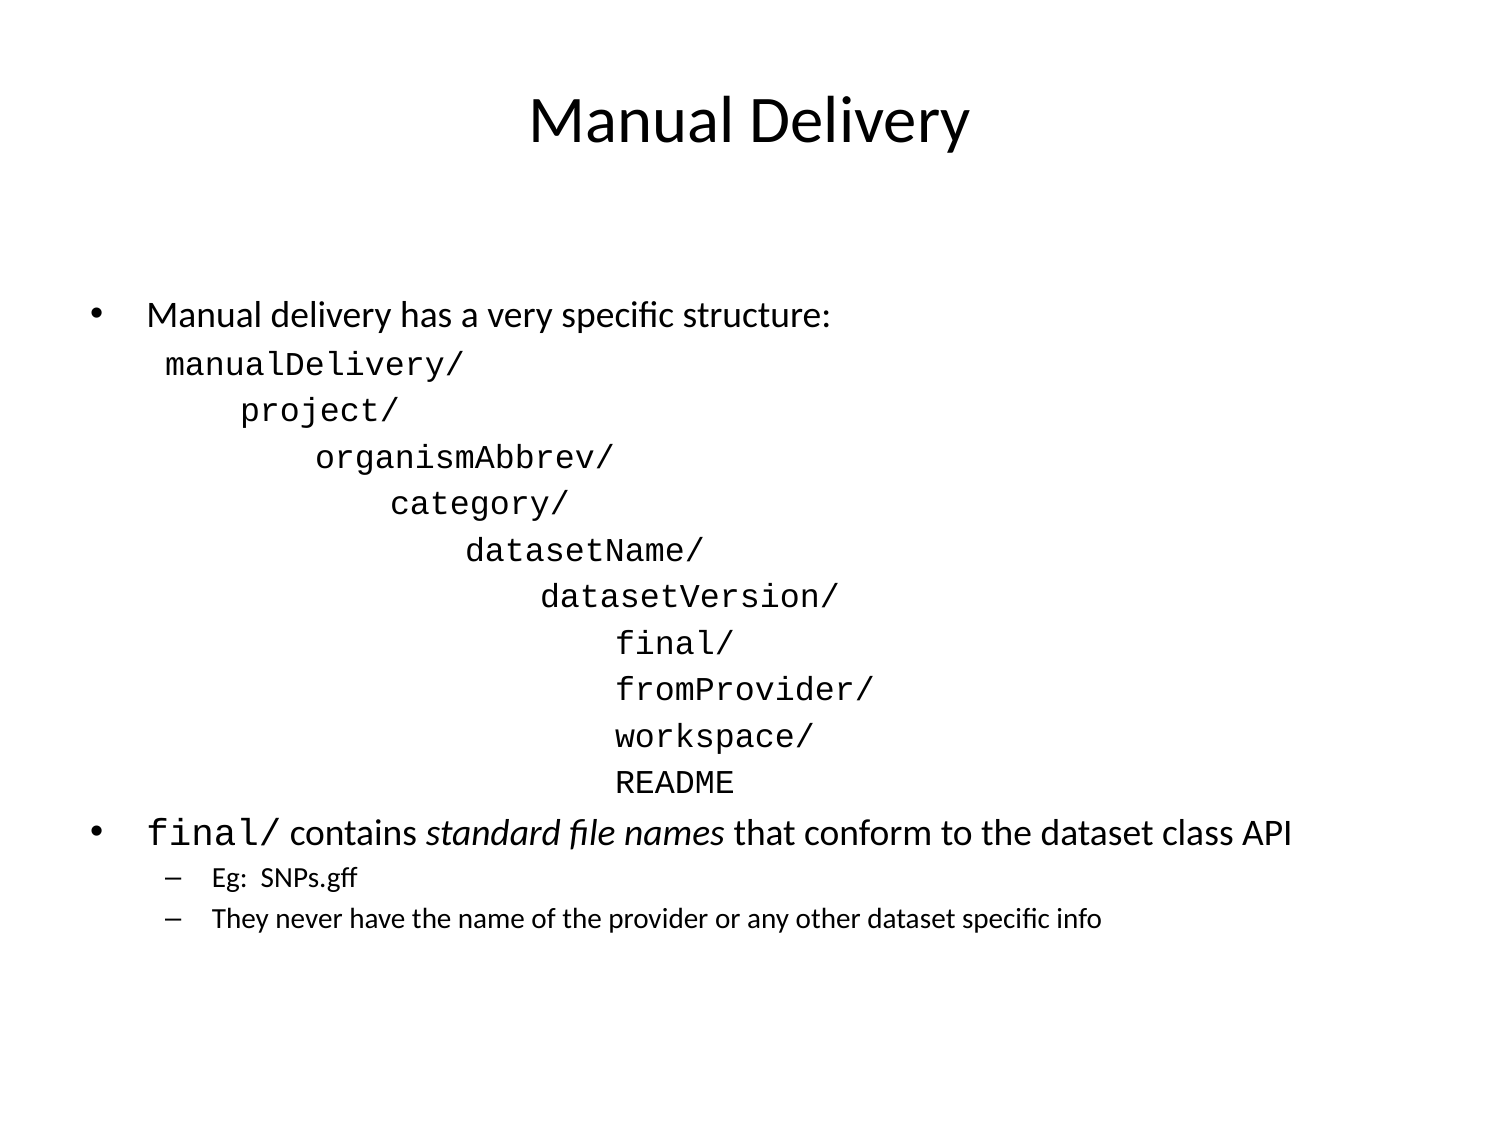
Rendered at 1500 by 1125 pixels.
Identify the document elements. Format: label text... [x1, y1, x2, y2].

title Manual Delivery [75, 45, 1425, 188]
list Manual delivery has a very specific structure: manualDelivery/ project/ organismAbbrev/ category/ datasetName/ datasetVersion/ final/ fromProvider/ workspace/ README final/ contains standard file names that conform to the dataset class API Eg: SNPs.gff They never have the name of the provider or any other dataset specific info [75, 224, 1425, 1005]
